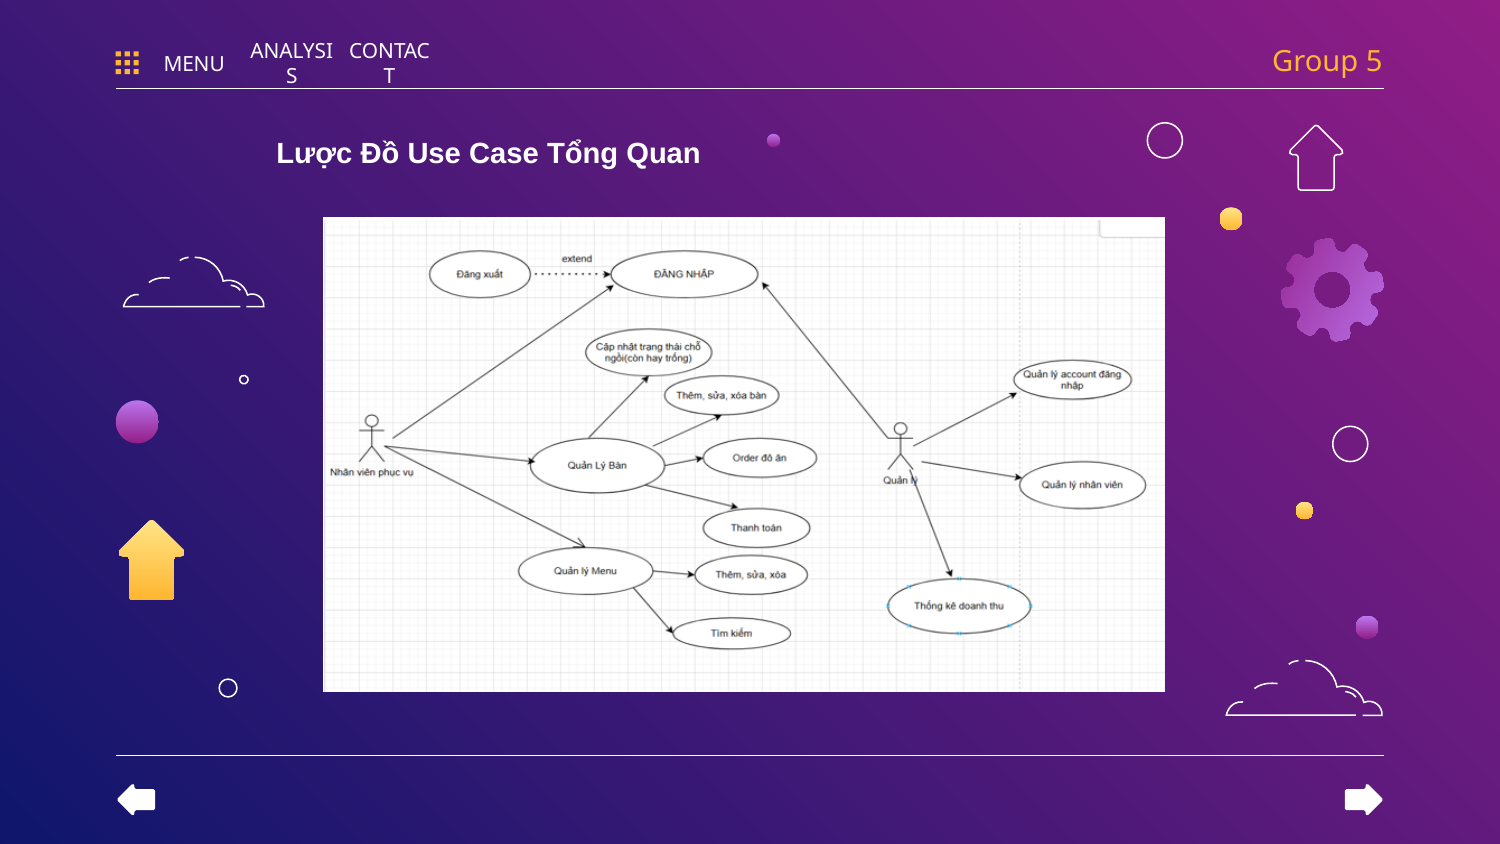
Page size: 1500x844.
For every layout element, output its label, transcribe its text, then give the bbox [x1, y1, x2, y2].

text_box [118, 519, 185, 601]
text_box MENU [151, 45, 237, 81]
text_box Group 5 [1158, 34, 1383, 85]
text_box ANALYSIS [248, 45, 335, 81]
text_box [115, 400, 159, 444]
text_box [766, 133, 781, 148]
text_box CONTACT [346, 45, 433, 81]
text_box [1344, 784, 1383, 816]
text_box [115, 50, 139, 75]
text_box [109, 45, 145, 81]
text_box [1289, 125, 1343, 191]
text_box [123, 257, 265, 307]
picture [322, 217, 1166, 692]
text_box [1355, 615, 1379, 639]
text_box [117, 784, 156, 816]
text_box [1219, 207, 1243, 231]
text_box [1281, 238, 1384, 342]
subtitle Lược Đồ Use Case Tổng Quan [231, 119, 728, 191]
text_box [1295, 501, 1314, 520]
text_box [1226, 660, 1384, 716]
